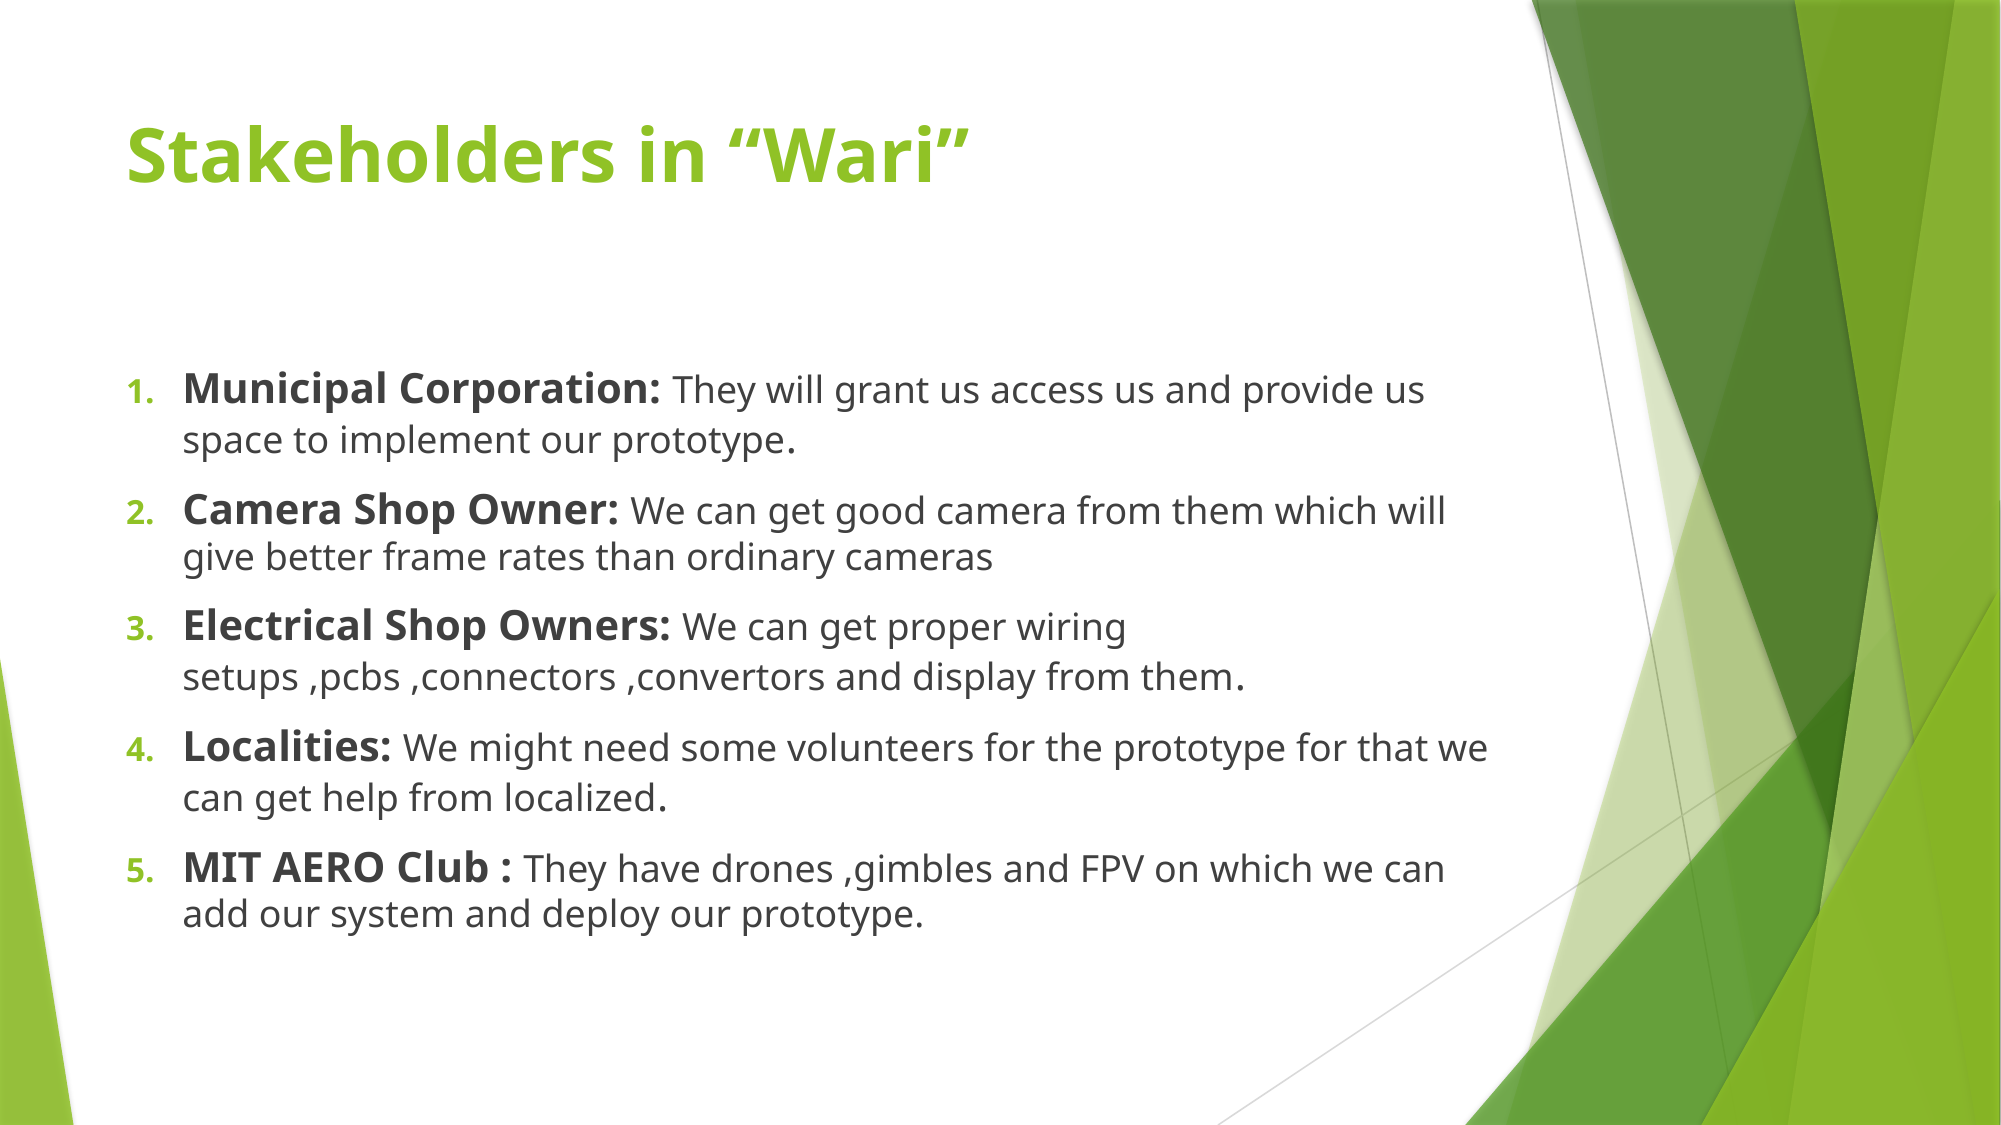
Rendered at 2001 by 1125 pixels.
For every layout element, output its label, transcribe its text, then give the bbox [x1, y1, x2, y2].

title Stakeholders in “Wari” [111, 99, 1522, 317]
list Municipal Corporation: They will grant us access us and provide us space to implement our prototype. Camera Shop Owner: We can get good camera from them which will give better frame rates than ordinary cameras Electrical Shop Owners: We can get proper wiring setups ,pcbs ,connectors ,convertors and display from them. Localities: We might need some volunteers for the prototype for that we can get help from localized. MIT AERO Club : They have drones ,gimbles and FPV on which we can add our system and deploy our prototype. [111, 354, 1522, 1085]
